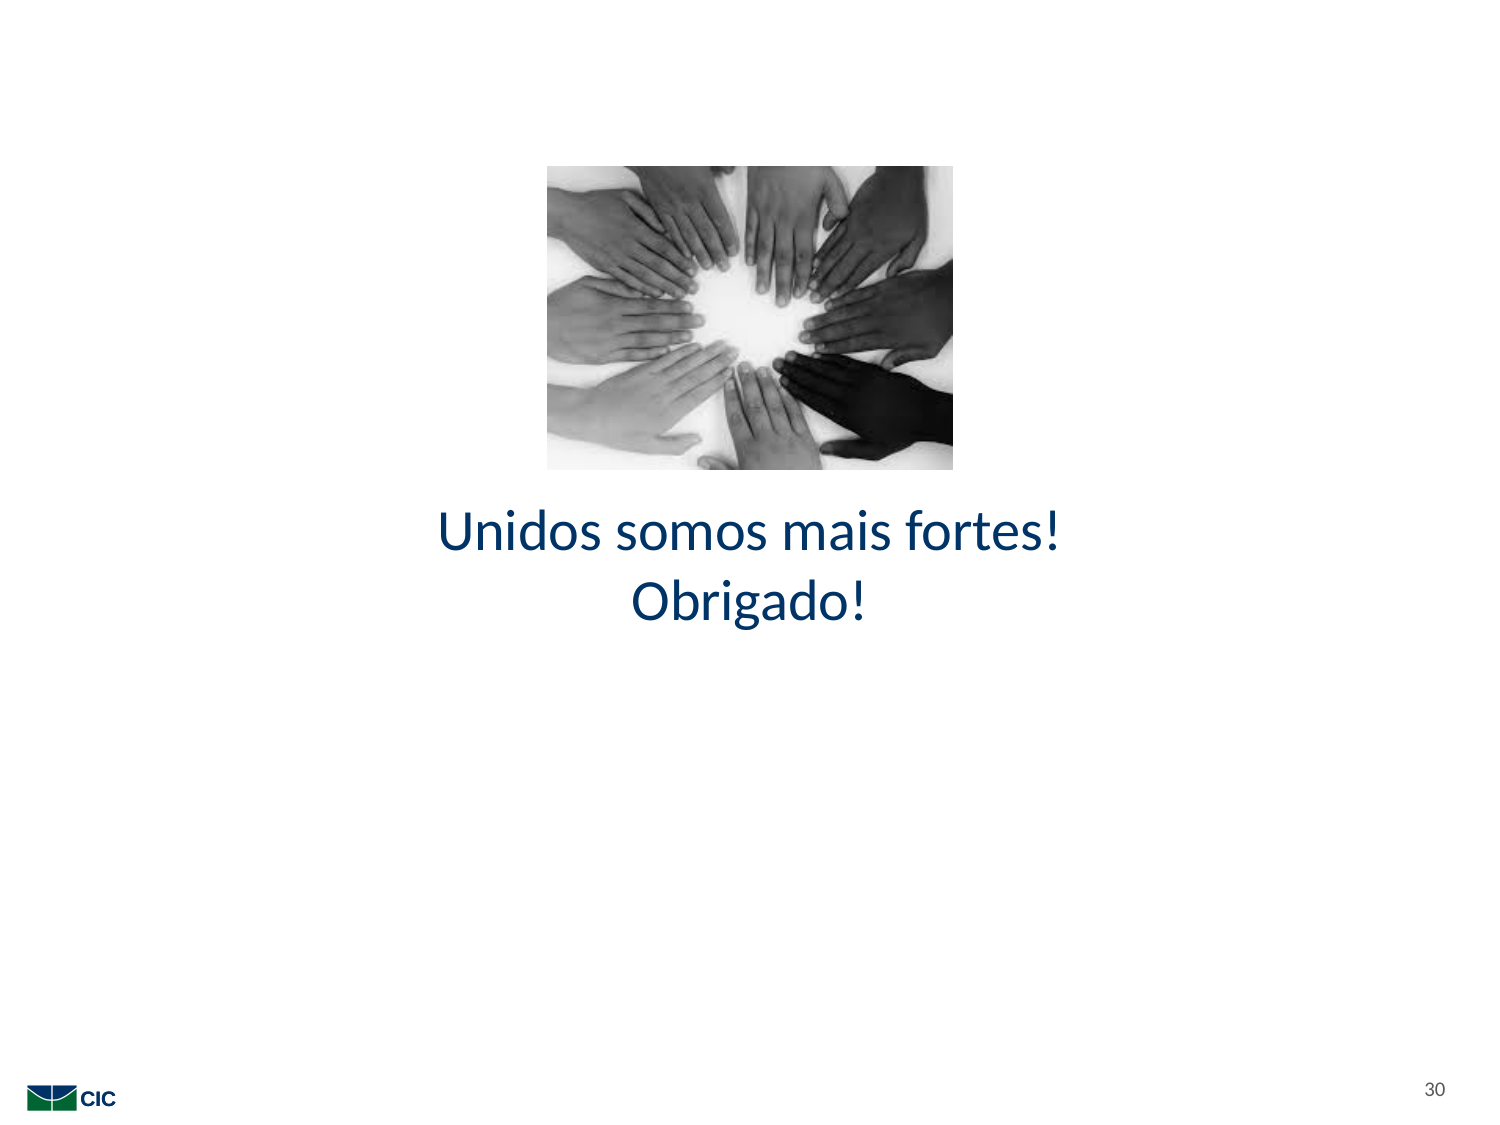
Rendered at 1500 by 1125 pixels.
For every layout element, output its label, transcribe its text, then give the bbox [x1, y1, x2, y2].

picture [26, 1084, 78, 1112]
slide_number ‹#› [1389, 1044, 1480, 1125]
picture [547, 166, 953, 470]
title Unidos somos mais fortes! Obrigado! [51, 499, 1449, 626]
